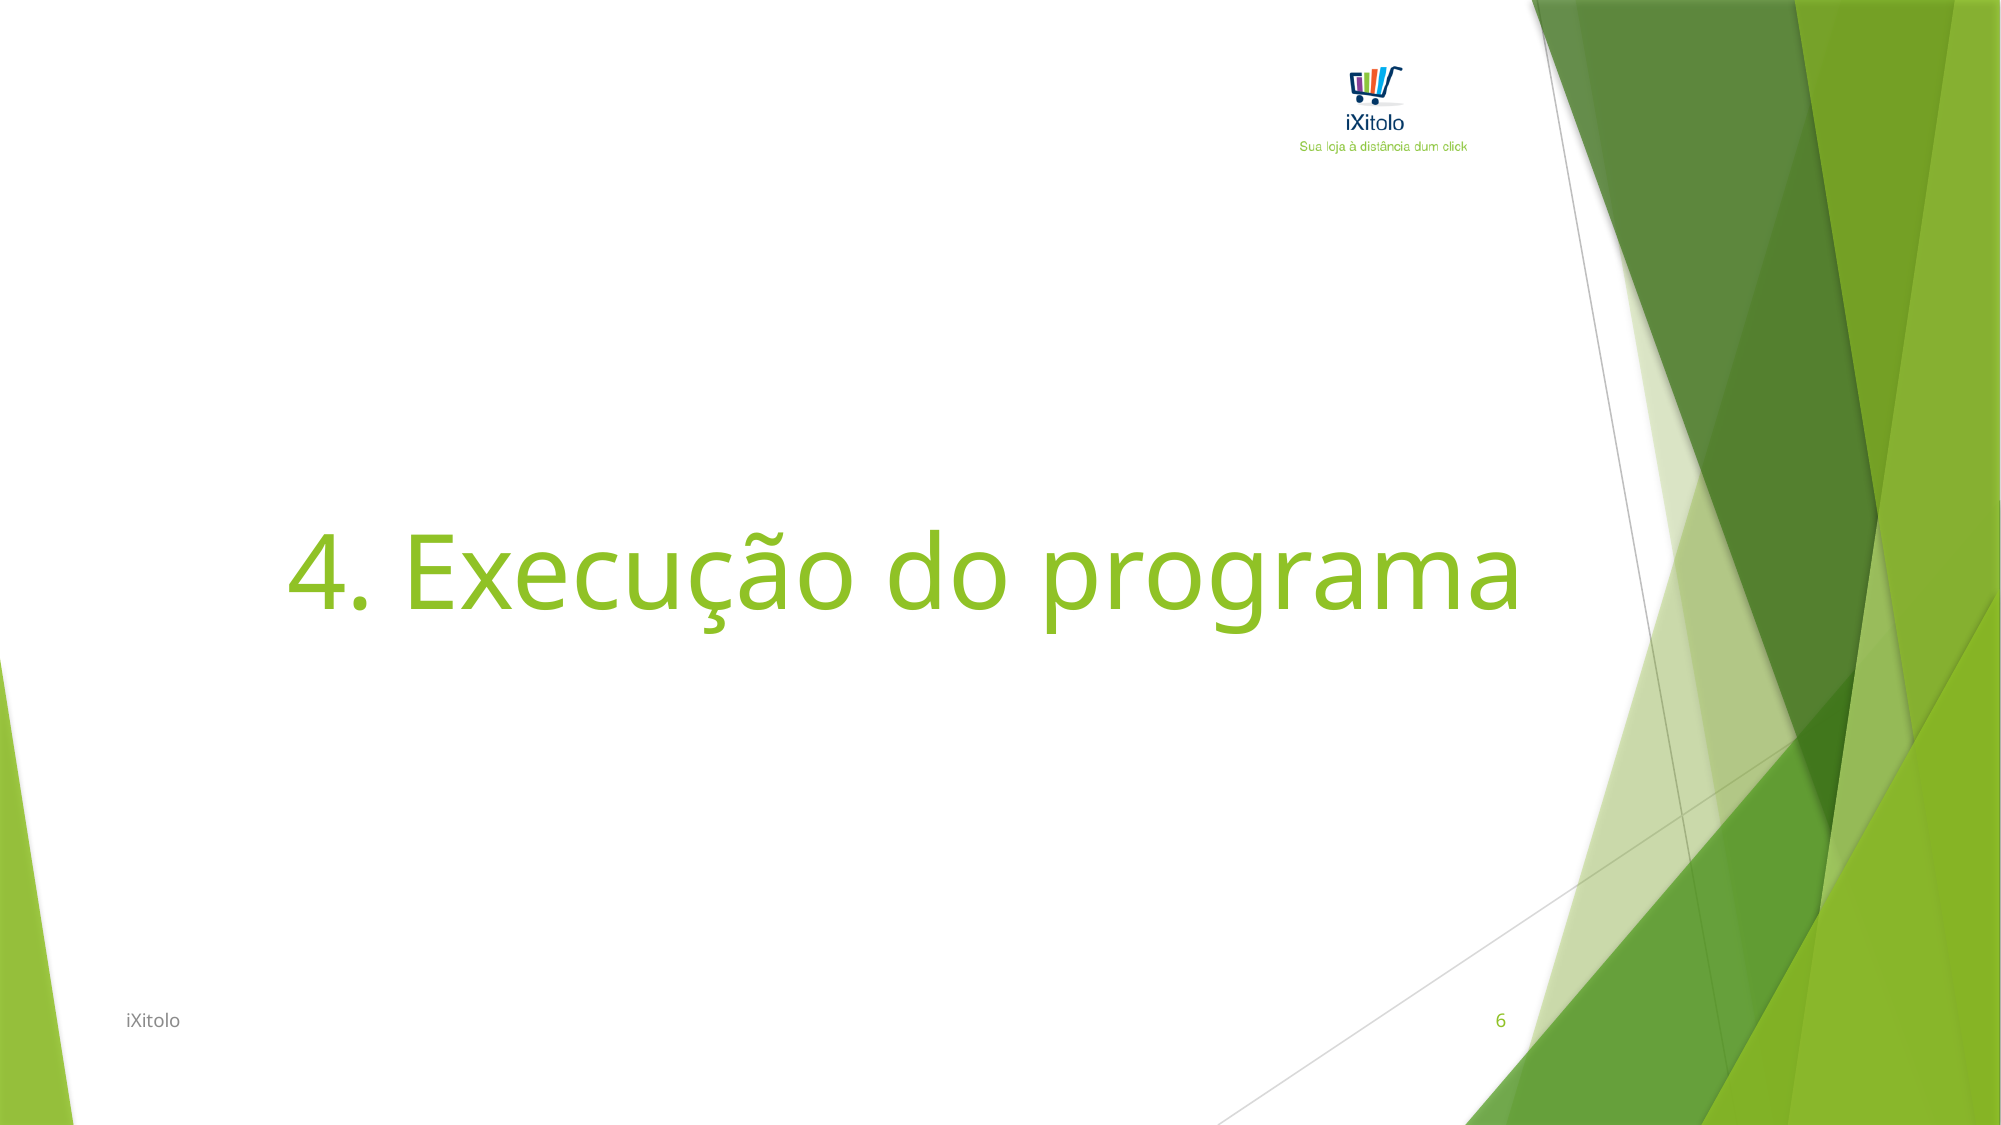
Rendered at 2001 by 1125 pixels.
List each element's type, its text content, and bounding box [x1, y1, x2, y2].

footer iXitolo [111, 991, 1145, 1051]
picture [1239, 31, 1504, 183]
slide_number 6 [1409, 991, 1522, 1051]
title 4. Execução do programa [272, 497, 1683, 715]
